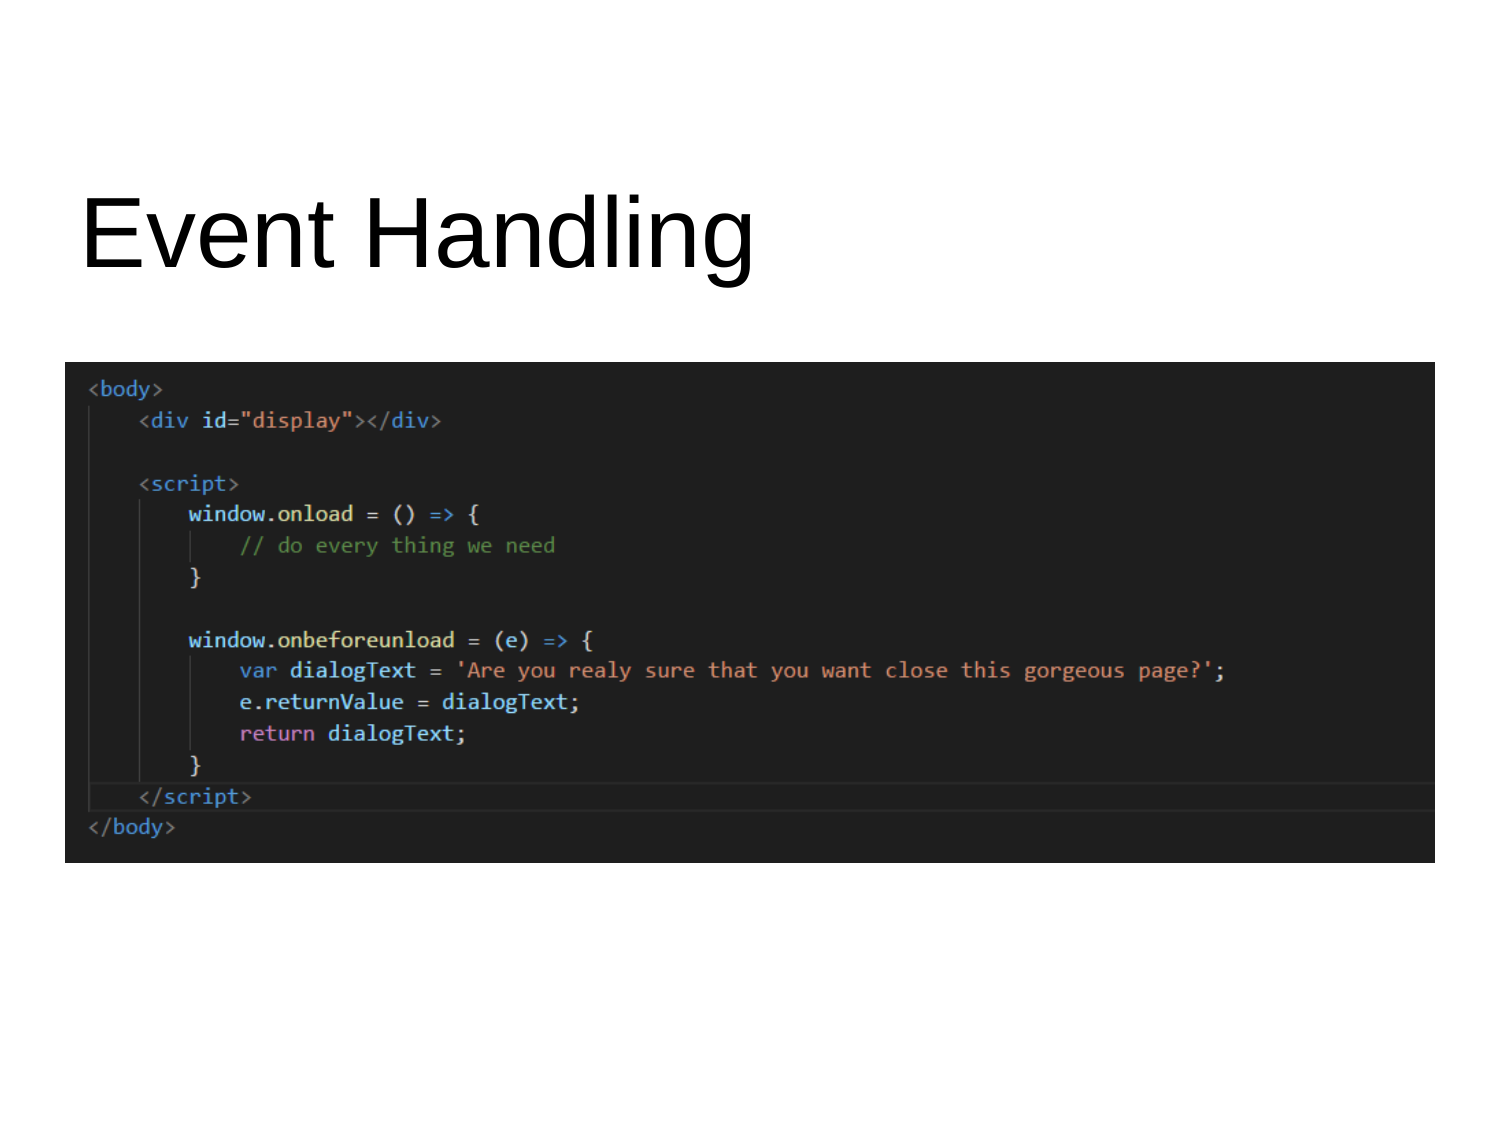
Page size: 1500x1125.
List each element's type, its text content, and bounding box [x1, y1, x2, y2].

picture [64, 362, 1436, 863]
text_box Event Handling [65, 153, 1458, 303]
